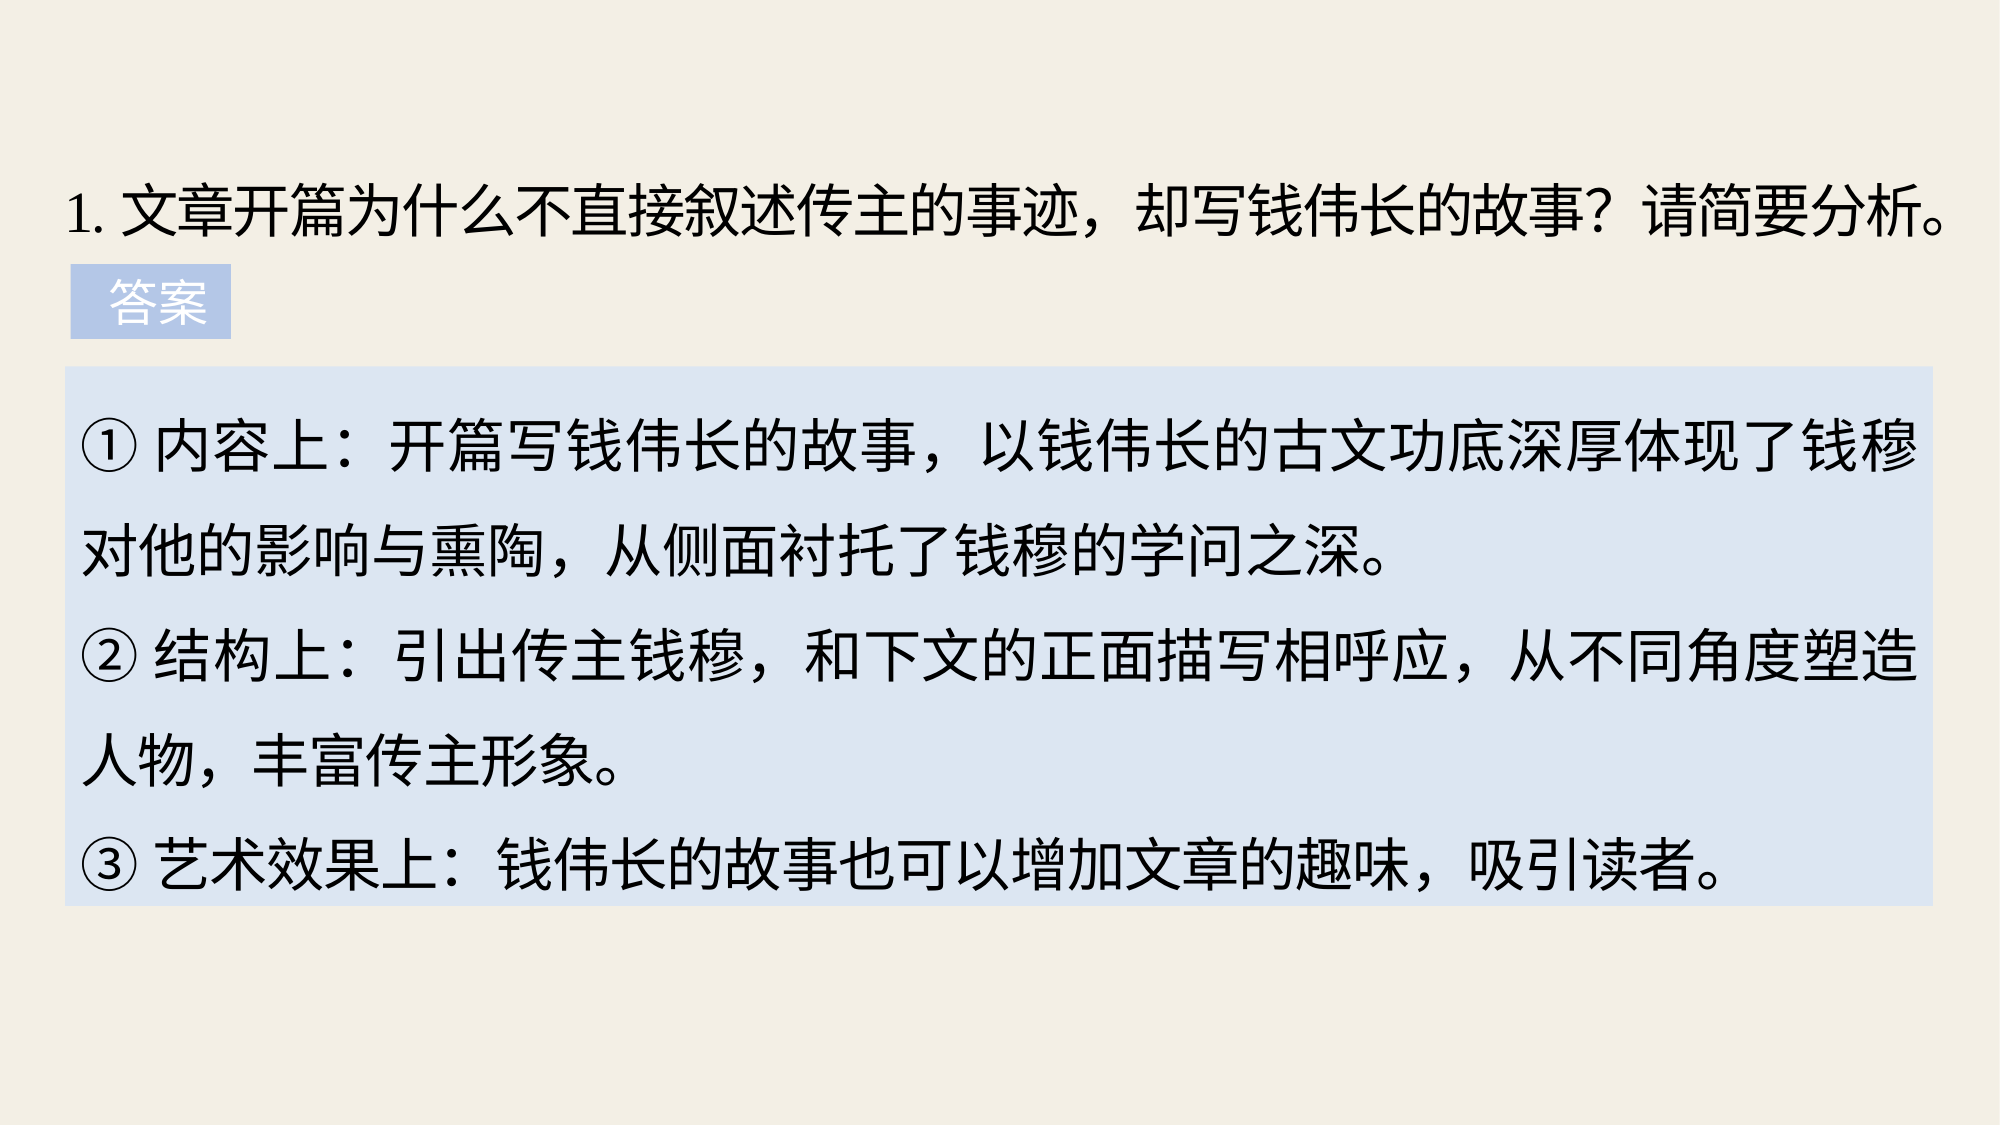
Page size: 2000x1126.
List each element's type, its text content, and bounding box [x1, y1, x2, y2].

text_box ①内容上：开篇写钱伟长的故事，以钱伟长的古文功底深厚体现了钱穆对他的影响与熏陶，从侧面衬托了钱穆的学问之深。 ②结构上：引出传主钱穆，和下文的正面描写相呼应，从不同角度塑造人物，丰富传主形象。 ③艺术效果上：钱伟长的故事也可以增加文章的趣味，吸引读者。 [65, 366, 1933, 906]
text_box 1.文章开篇为什么不直接叙述传主的事迹，却写钱伟长的故事？请简要分析。 [44, 129, 1942, 255]
text_box 答案 [70, 264, 231, 339]
